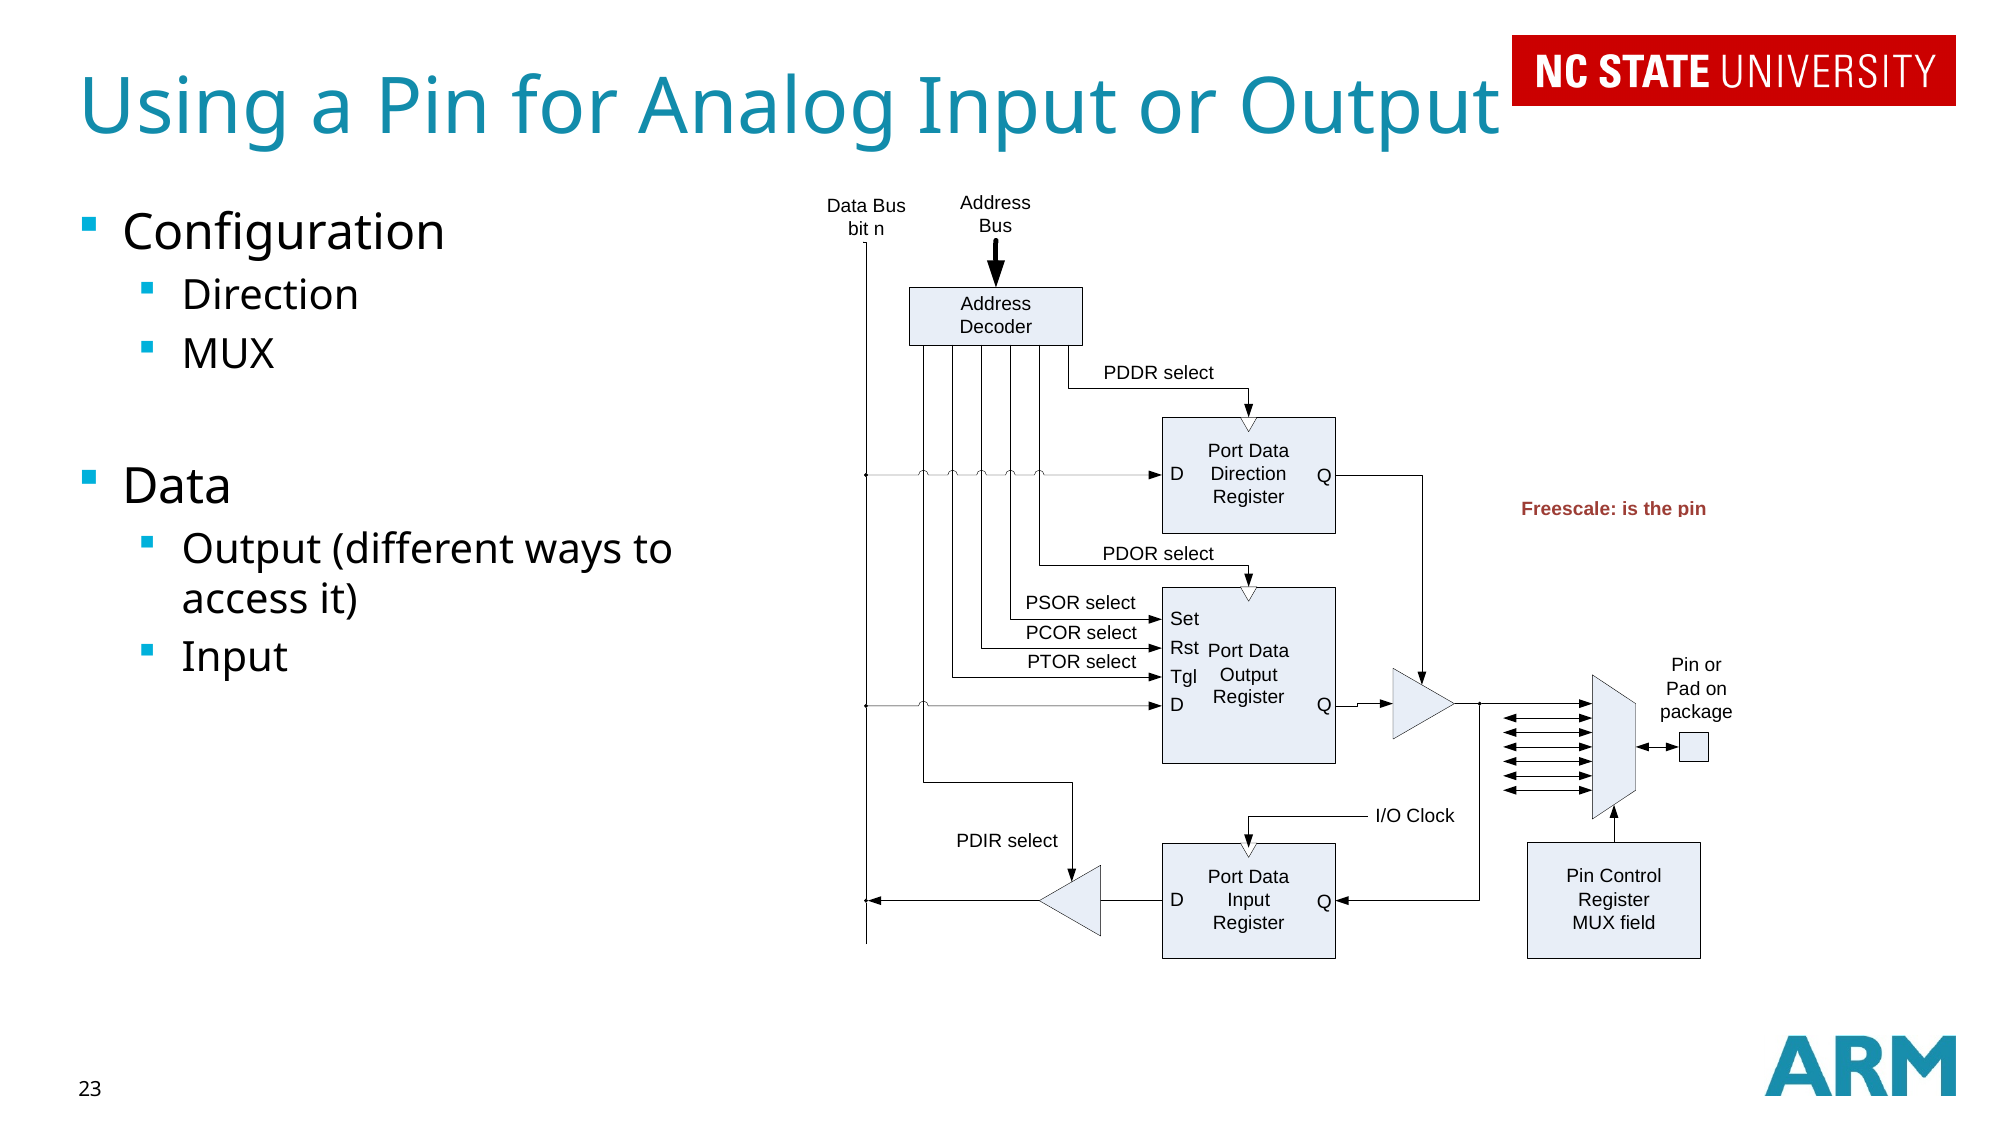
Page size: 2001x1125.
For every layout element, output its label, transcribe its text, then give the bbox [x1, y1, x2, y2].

picture [1512, 35, 1956, 106]
title Using a Pin for Analog Input or Output [78, 55, 1910, 150]
list Configuration Direction MUX Data Output (different ways to access it) Input [78, 200, 775, 1125]
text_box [824, 187, 1736, 961]
picture [1764, 1035, 1956, 1096]
